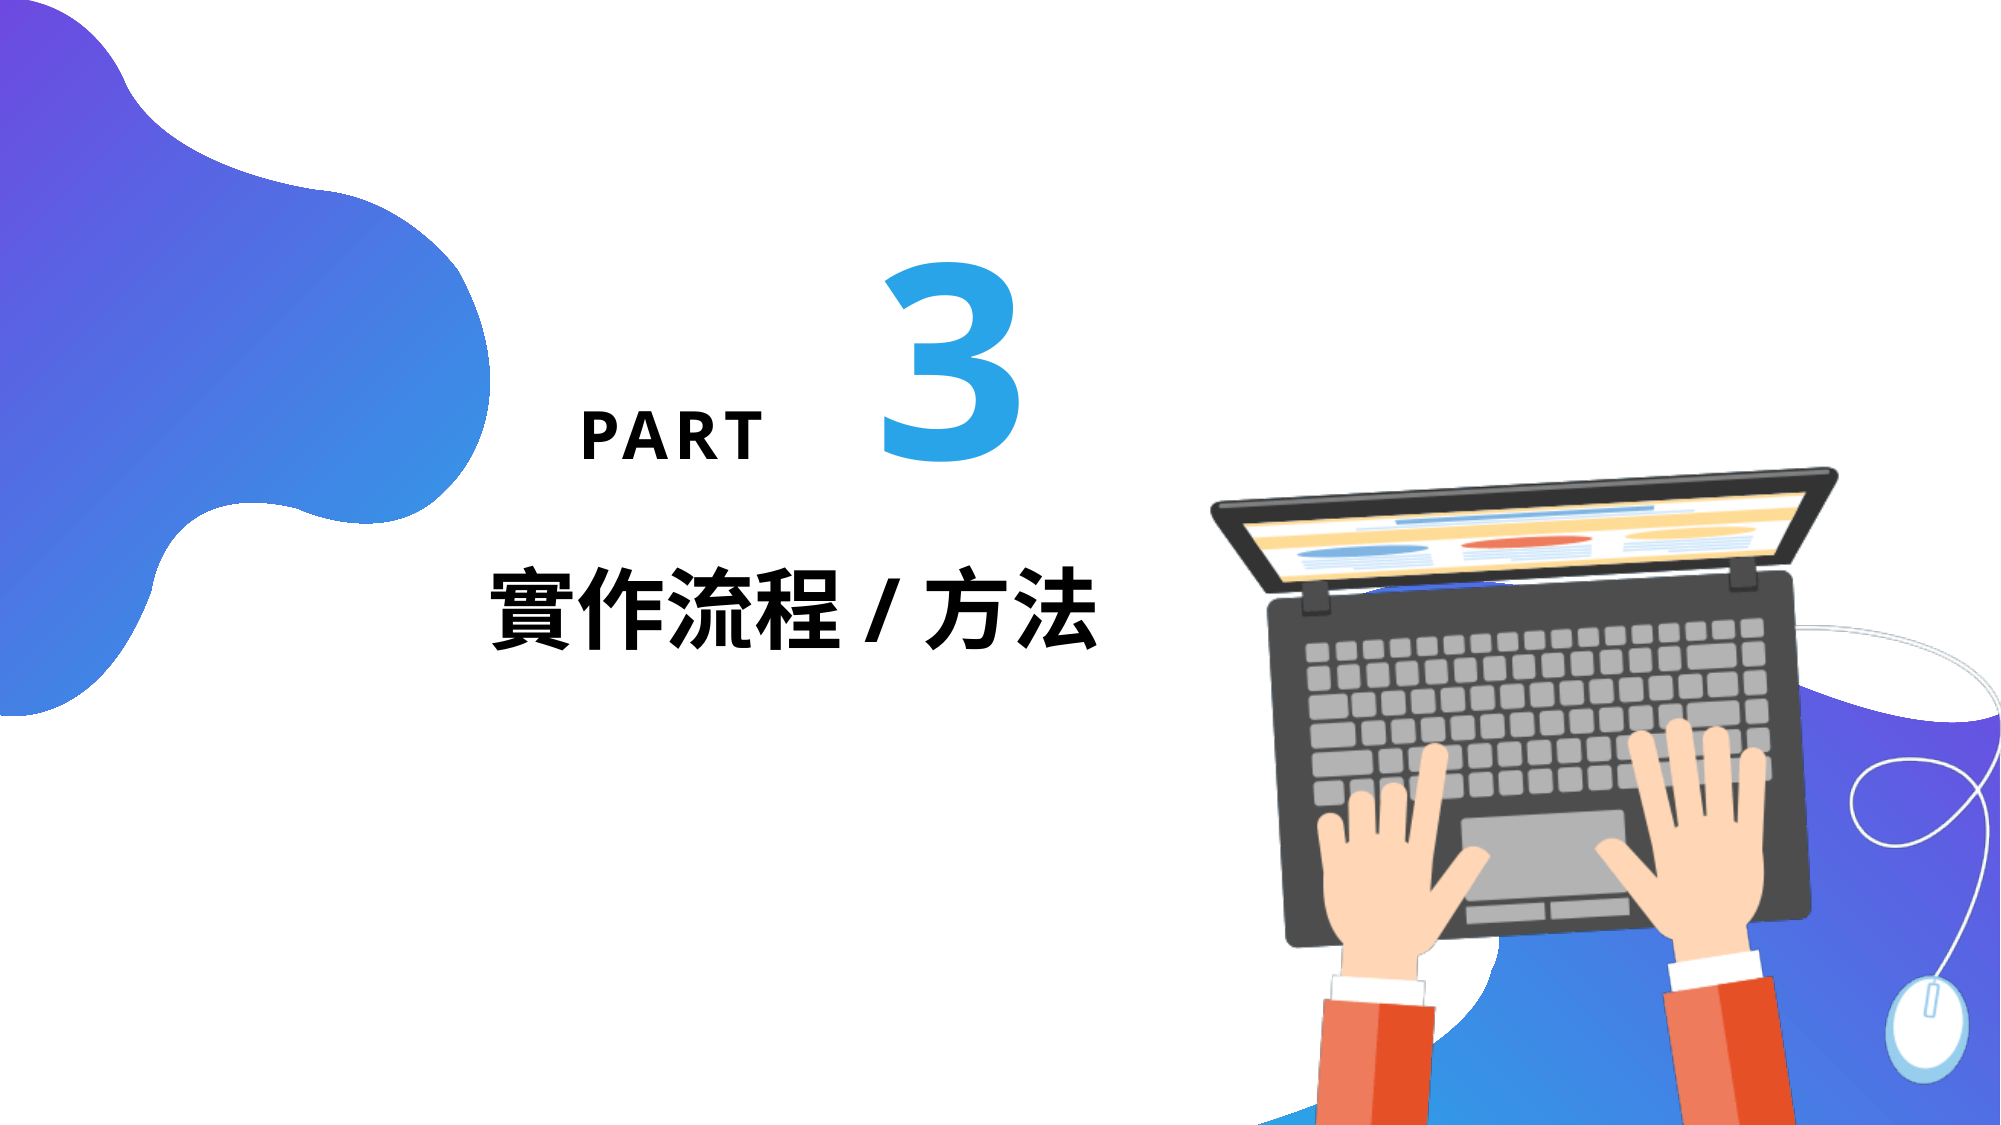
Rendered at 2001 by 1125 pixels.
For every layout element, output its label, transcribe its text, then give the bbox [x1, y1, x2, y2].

picture [1208, 321, 2001, 1125]
text_box 實作流程/方法 [480, 553, 1108, 661]
text_box [0, 0, 480, 716]
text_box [480, 180, 1045, 525]
